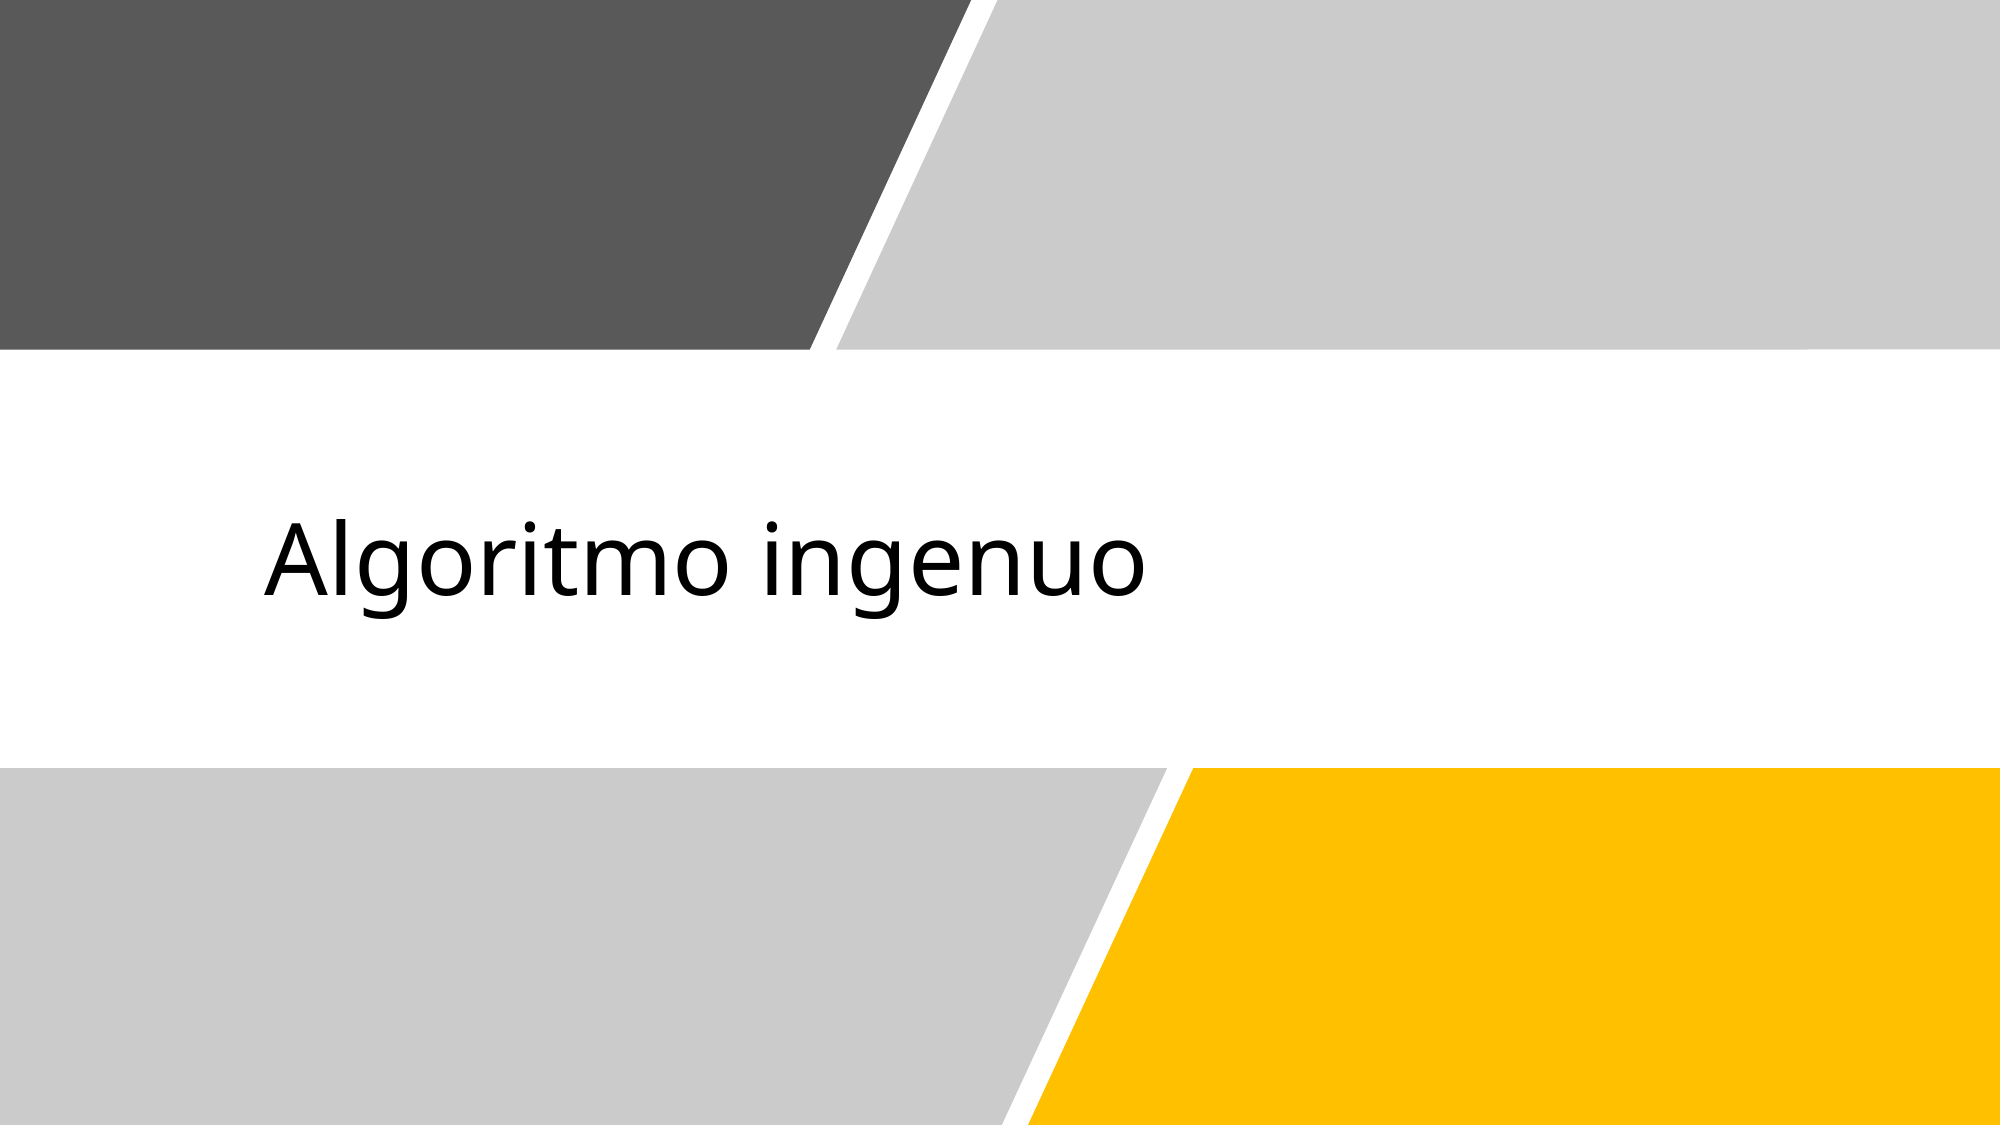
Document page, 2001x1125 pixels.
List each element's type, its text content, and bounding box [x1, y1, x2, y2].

text_box [0, 767, 1169, 1125]
text_box [0, 0, 973, 351]
title Algoritmo ingenuo [249, 368, 1750, 625]
text_box [1007, 767, 1192, 1125]
text_box [1026, 767, 2000, 1125]
text_box [834, 0, 2000, 351]
